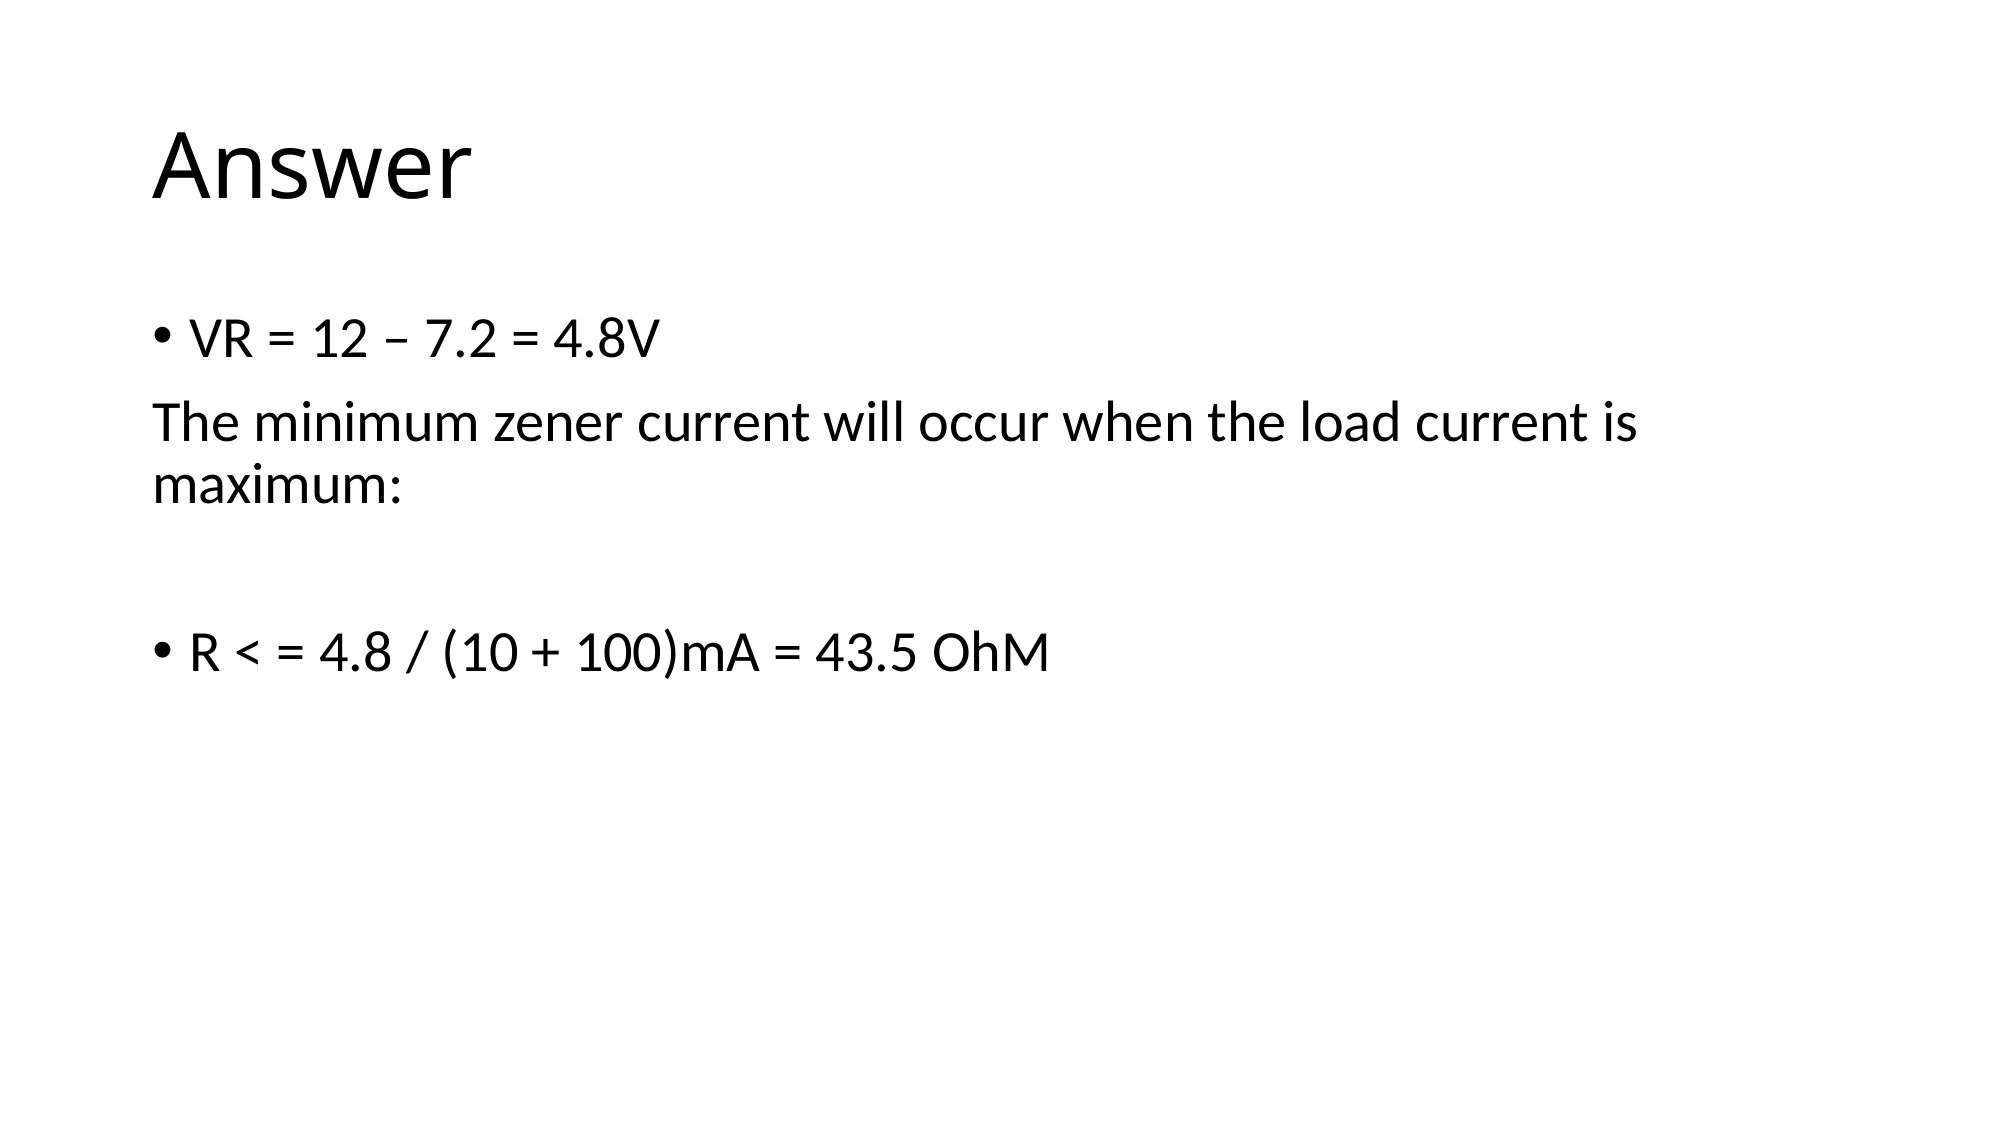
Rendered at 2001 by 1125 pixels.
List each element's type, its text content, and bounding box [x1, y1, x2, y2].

list VR = 12 – 7.2 = 4.8V The minimum zener current will occur when the load current is maximum: R < = 4.8 / (10 + 100)mA = 43.5 OhM [137, 299, 1863, 1014]
title Answer [137, 59, 1863, 278]
